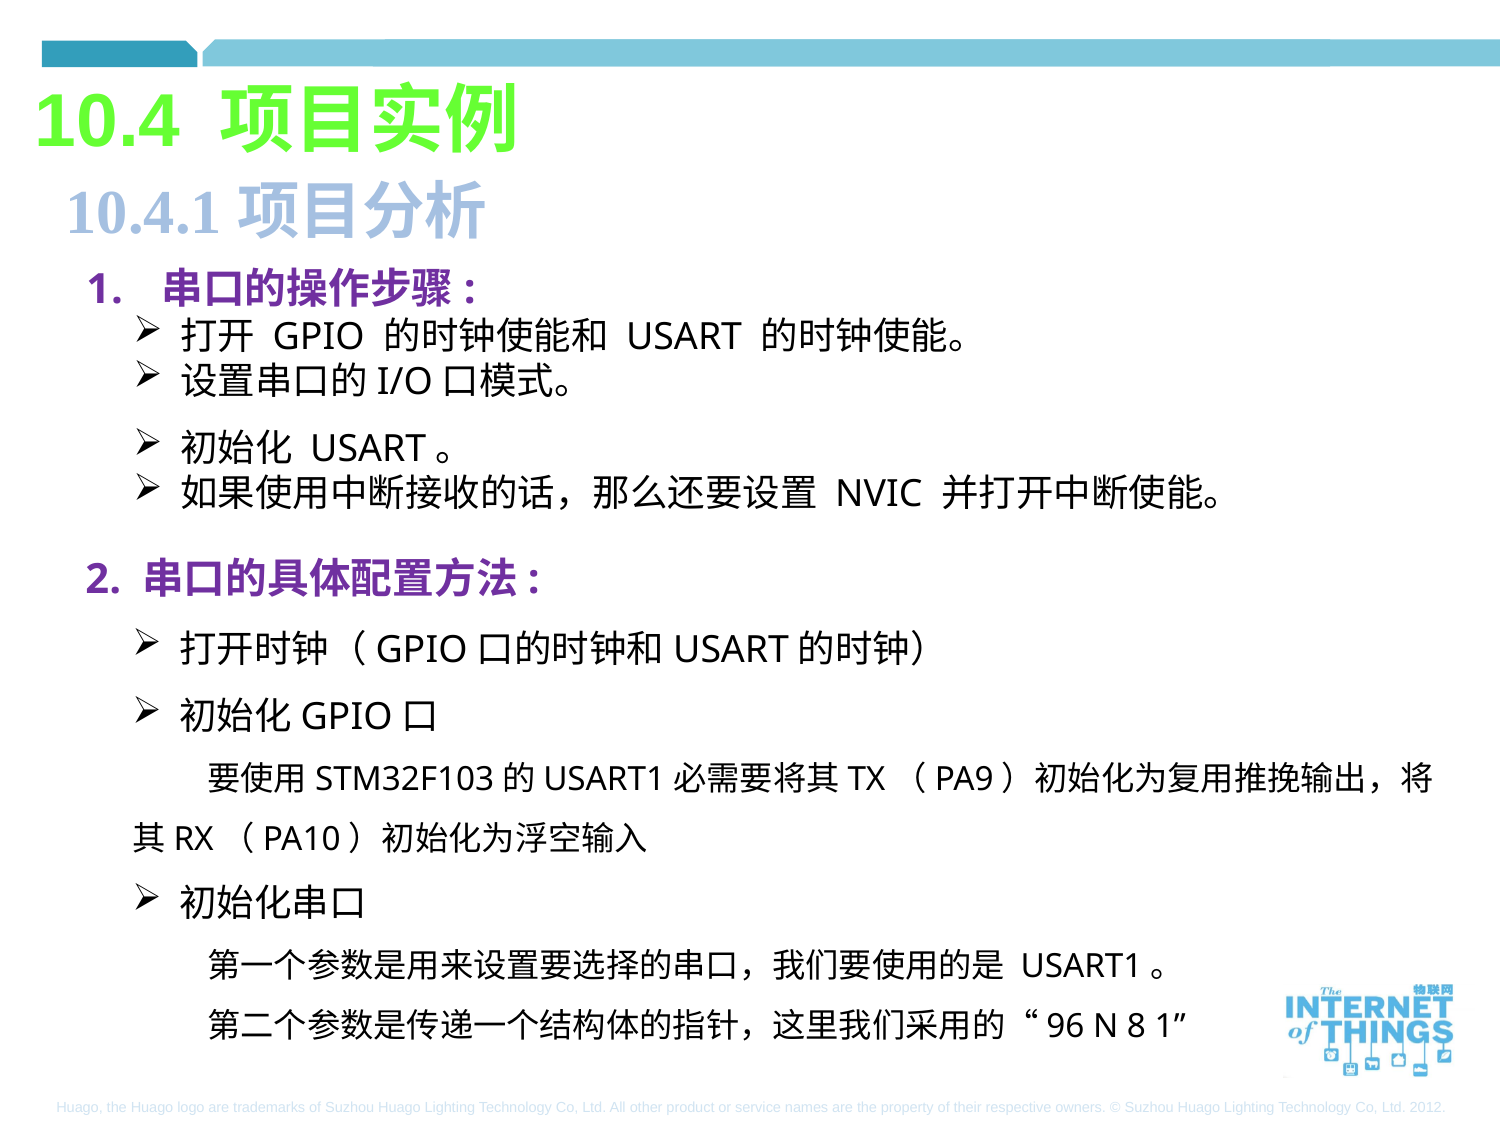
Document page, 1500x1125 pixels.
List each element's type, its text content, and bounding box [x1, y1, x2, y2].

text_box 10.4.1项目分析 [51, 163, 1277, 253]
text_box 串口的操作步骤: 打开 GPIO 的时钟使能和 USART 的时钟使能。 设置串口的I/O口模式。 初始化 USART。 如果使用中断接收的话，那么还要设置 NVIC 并打开中断使能。 [71, 254, 1460, 522]
picture [1283, 984, 1475, 1078]
text_box 2. 串口的具体配置方法: 打开时钟（GPIO口的时钟和USART的时钟） 初始化GPIO口 要使用STM32F103的USART1必需要将其TX（PA9）初始化为复用推挽输出，将其RX（PA10）初始化为浮空输入 初始化串口 第一个参数是用来设置要选择的串口，我们要使用的是 USART1。 第二个参数是传递一个结构体的指针，这里我们采用的“96 N 8 1” [70, 519, 1459, 1052]
text_box 10.4 项目实例 [19, 63, 1410, 169]
